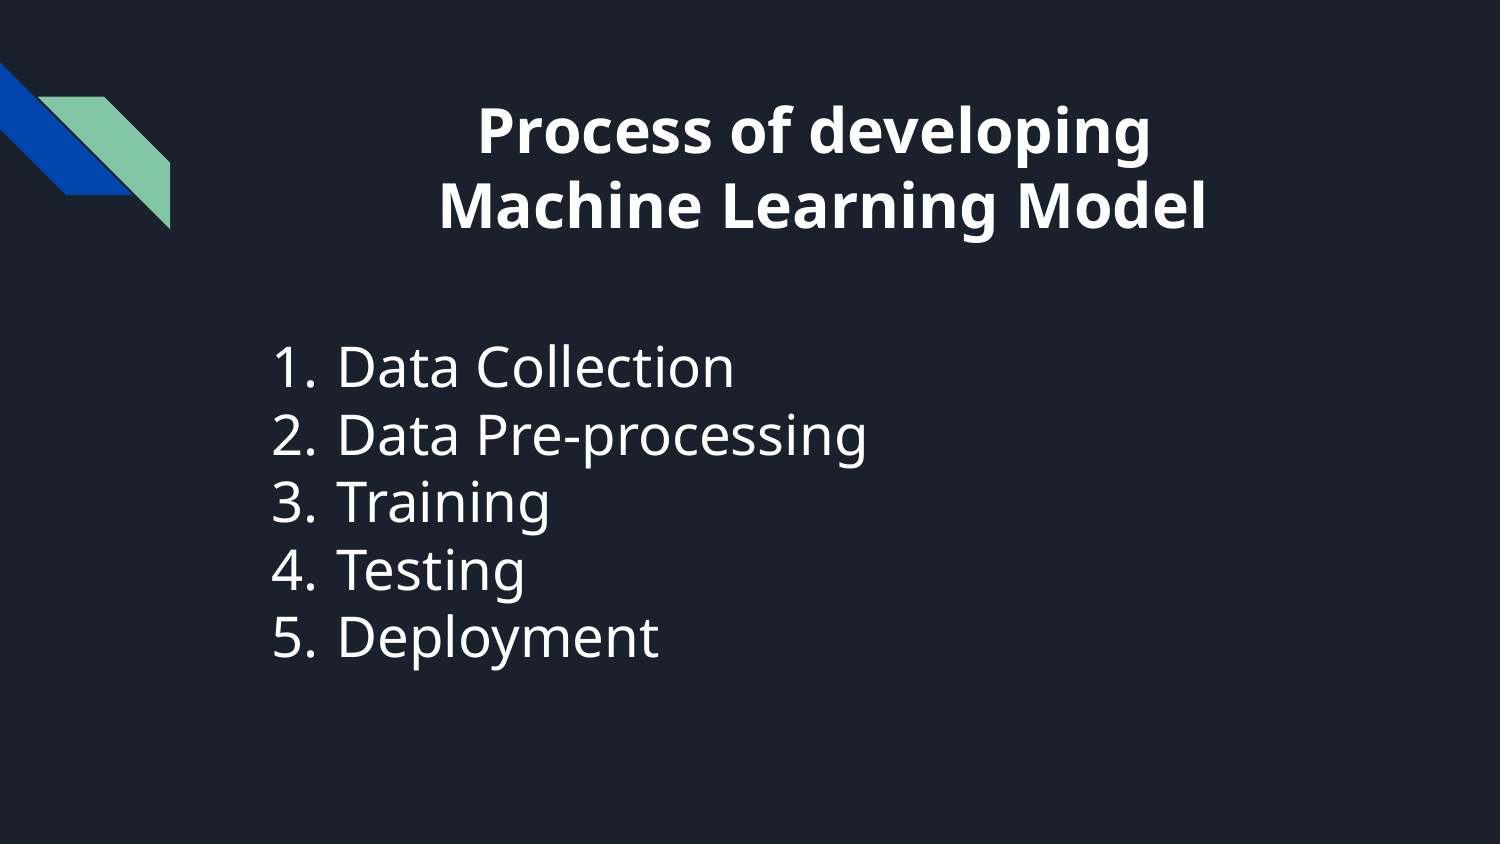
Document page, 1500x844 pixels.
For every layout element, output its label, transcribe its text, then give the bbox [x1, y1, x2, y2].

text_box Data Collection Data Pre-processing Training Testing Deployment [246, 316, 1399, 844]
title Process of developing Machine Learning Model [174, 76, 1472, 227]
